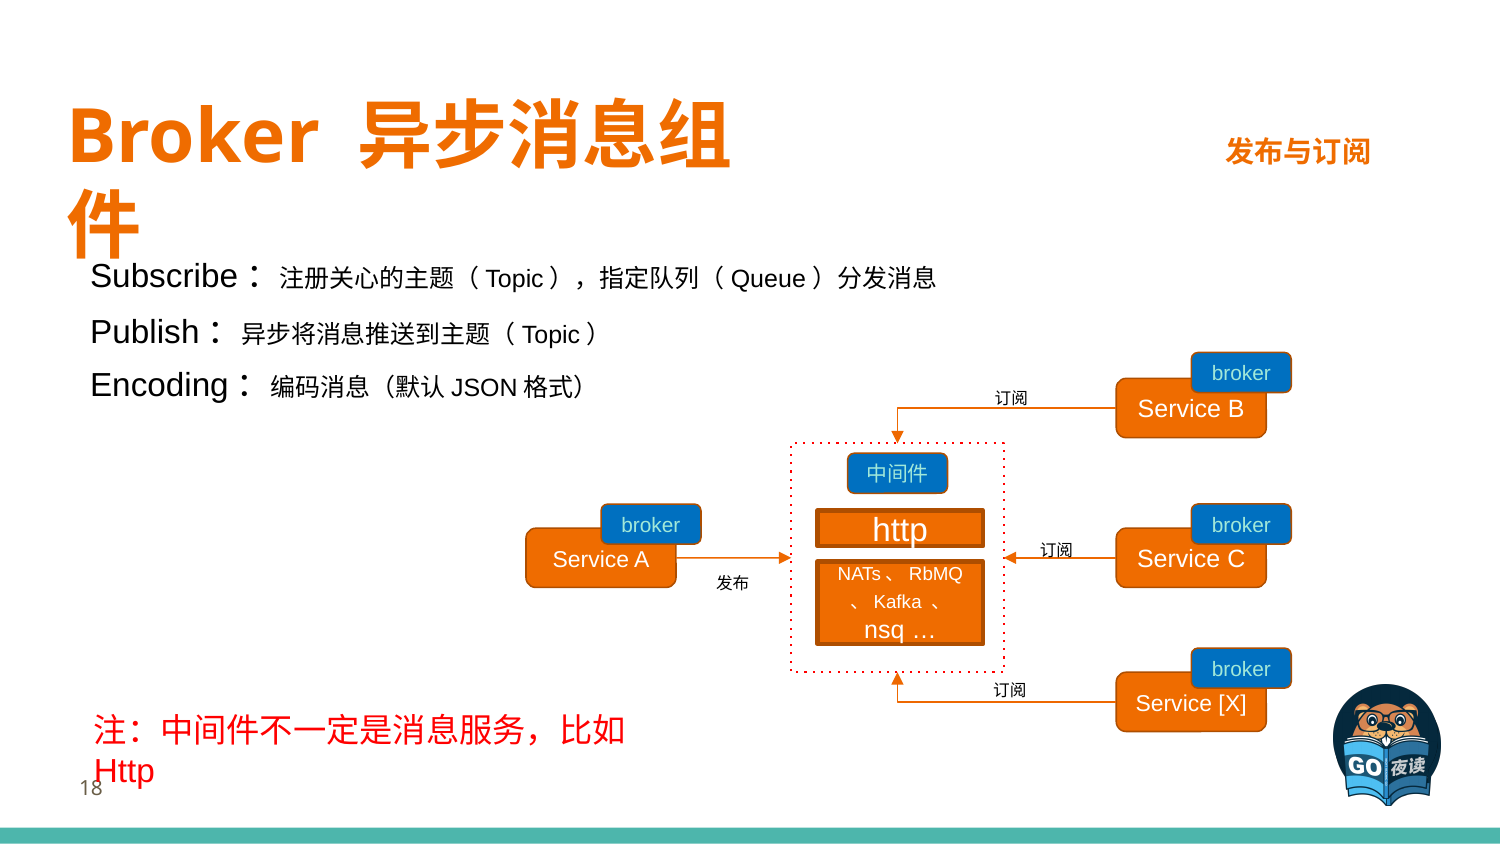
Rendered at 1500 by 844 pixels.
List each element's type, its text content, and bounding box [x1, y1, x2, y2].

text_box 订阅 [979, 380, 1055, 406]
text_box http [817, 510, 984, 547]
text_box 注：中间件不一定是消息服务，比如Http [79, 701, 709, 758]
title Broker 异步消息组件 [51, 72, 767, 189]
text_box Encoding：编码消息（默认JSON格式） [74, 356, 649, 412]
text_box 发布与订阅 [1210, 125, 1388, 177]
text_box 发布 [701, 567, 776, 601]
text_box Service B [1116, 378, 1267, 438]
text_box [897, 407, 1117, 444]
text_box NATs、RbMQ 、Kafka 、 nsq … [817, 561, 984, 644]
text_box Service C [1116, 528, 1267, 588]
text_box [897, 671, 1117, 703]
text_box broker [1191, 352, 1292, 393]
text_box [791, 443, 1004, 673]
text_box Service [X] [1116, 672, 1267, 732]
text_box Service A [526, 528, 677, 588]
picture [1333, 684, 1441, 806]
slide_number ‹#› [27, 756, 118, 821]
text_box Publish：异步将消息推送到主题（Topic） [75, 303, 650, 359]
text_box broker [601, 504, 702, 545]
text_box 中间件 [847, 453, 948, 494]
text_box Subscribe：注册关心的主题（Topic），指定队列（Queue）分发消息 [74, 246, 980, 303]
text_box 订阅 [1024, 531, 1100, 557]
text_box broker [1191, 648, 1292, 689]
text_box broker [1191, 503, 1292, 545]
